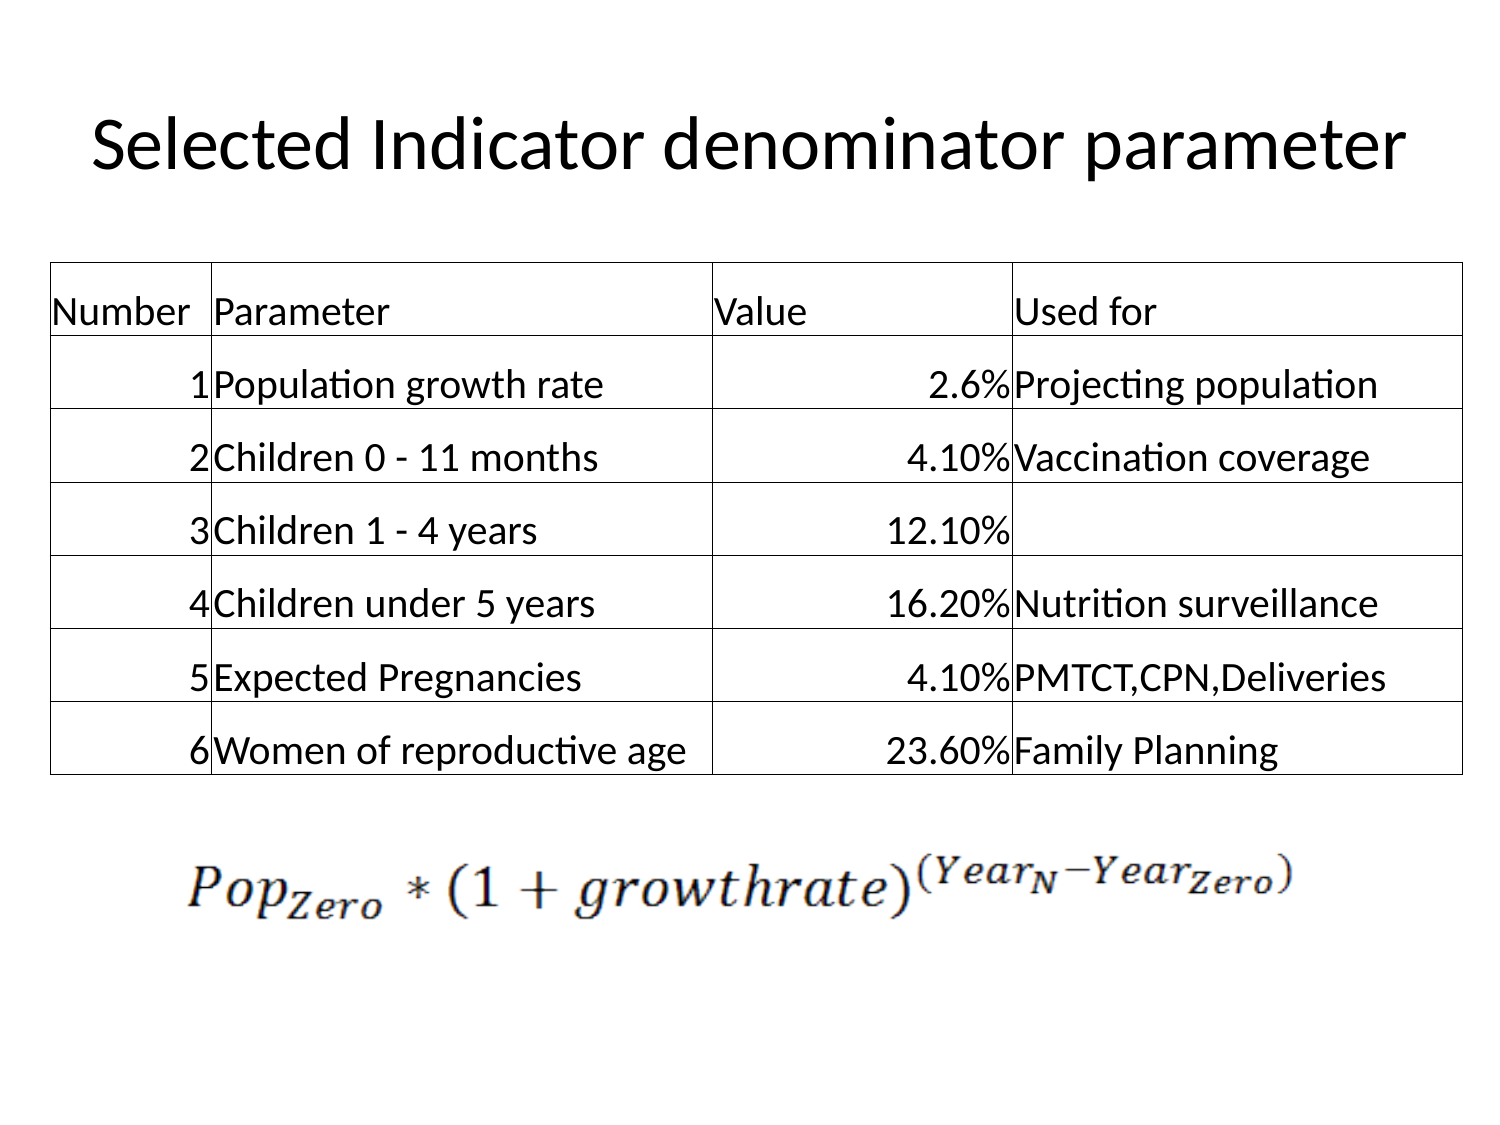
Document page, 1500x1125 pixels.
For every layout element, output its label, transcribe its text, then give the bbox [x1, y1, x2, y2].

table_cell Children under 5 years [212, 556, 712, 628]
table_cell 2.6% [713, 336, 1012, 408]
table_header Parameter [212, 263, 712, 335]
table_cell Women of reproductive age [212, 702, 712, 774]
table_cell Vaccination coverage [1013, 409, 1462, 482]
table_cell 4 [51, 556, 211, 628]
table_cell 2 [51, 409, 211, 482]
table_cell 5 [51, 629, 211, 701]
table_cell Family Planning [1013, 702, 1462, 774]
table_cell 16.20% [713, 556, 1012, 628]
picture [187, 849, 1298, 926]
table_header Used for [1013, 263, 1462, 335]
table_cell 4.10% [713, 629, 1012, 701]
table_cell [1013, 483, 1462, 555]
table_cell Nutrition surveillance [1013, 556, 1462, 628]
table_cell PMTCT,CPN,Deliveries [1013, 629, 1462, 701]
table_cell 12.10% [713, 483, 1012, 555]
table_cell Children 0 - 11 months [212, 409, 712, 482]
table_cell 4.10% [713, 409, 1012, 482]
table_cell 1 [51, 336, 211, 408]
table_cell Population growth rate [212, 336, 712, 408]
table_header Number [51, 263, 211, 335]
table_cell 23.60% [713, 702, 1012, 774]
table_cell 6 [51, 702, 211, 774]
table_cell Children 1 - 4 years [212, 483, 712, 555]
table_cell Expected Pregnancies [212, 629, 712, 701]
table_cell Projecting population [1013, 336, 1462, 408]
title Selected Indicator denominator parameter [75, 45, 1425, 233]
table_cell 3 [51, 483, 211, 555]
table_header Value [713, 263, 1012, 335]
